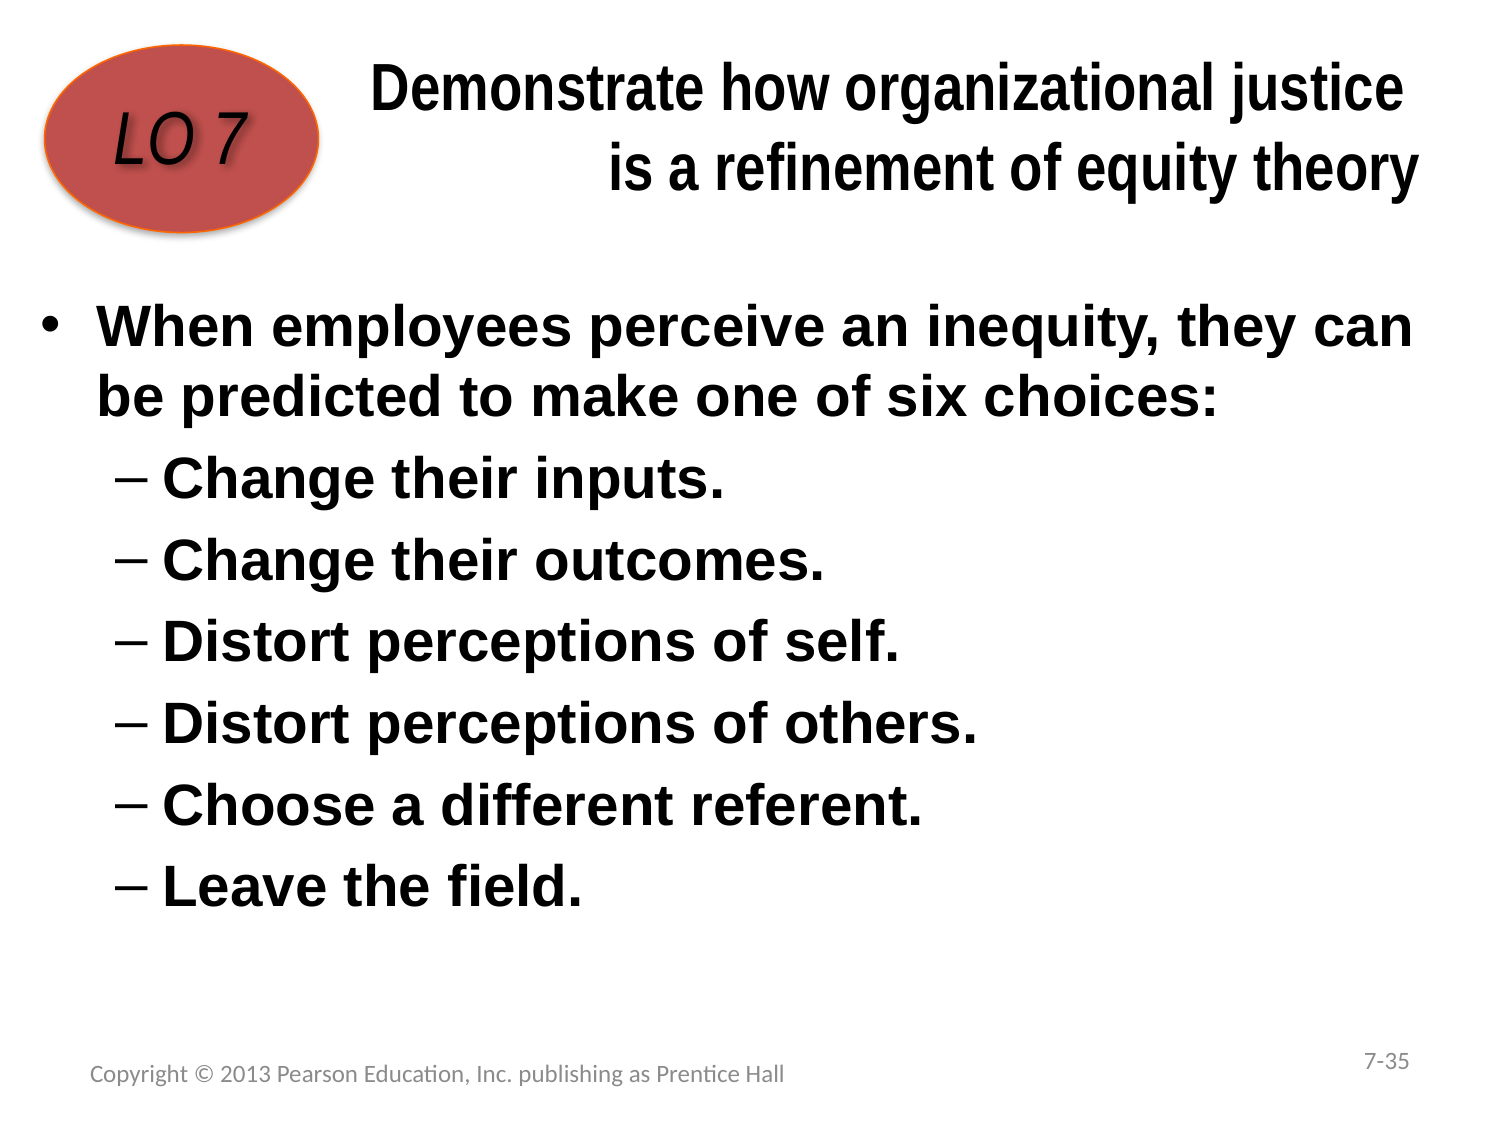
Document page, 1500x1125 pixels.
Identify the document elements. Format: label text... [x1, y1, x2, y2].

slide_number 7-35 [1325, 1029, 1425, 1090]
text_box [43, 44, 320, 234]
title Demonstrate how organizational justice is a refinement of equity theory [86, 5, 1437, 242]
footer Copyright © 2013 Pearson Education, Inc. publishing as Prentice Hall [75, 1042, 813, 1103]
text_box LO 7 [86, 81, 274, 187]
list When employees perceive an inequity, they can be predicted to make one of six choices: Change their inputs. Change their outcomes. Distort perceptions of self. Distort perceptions of others. Choose a different referent. Leave the field. [25, 280, 1482, 932]
